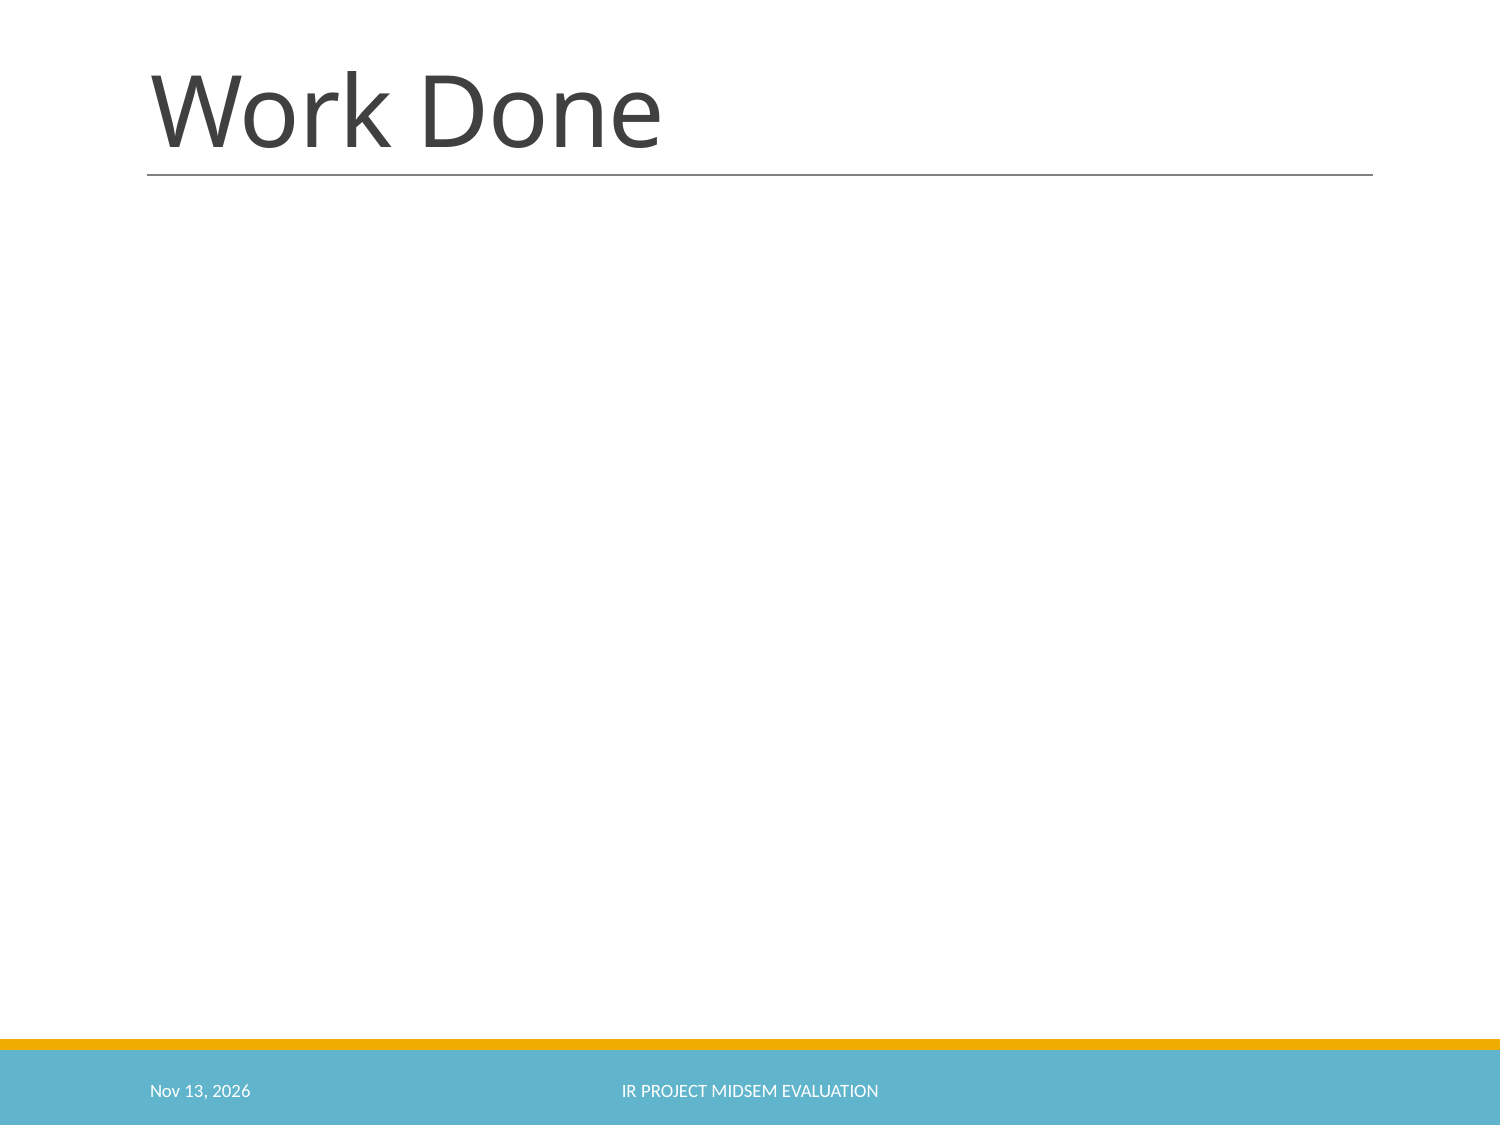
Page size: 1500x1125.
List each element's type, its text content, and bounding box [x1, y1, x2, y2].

footer IR Project Midsem Evaluation [453, 1059, 1047, 1120]
title Work Done [135, 47, 1373, 175]
slide_number 6-Feb-19 [135, 1059, 440, 1120]
